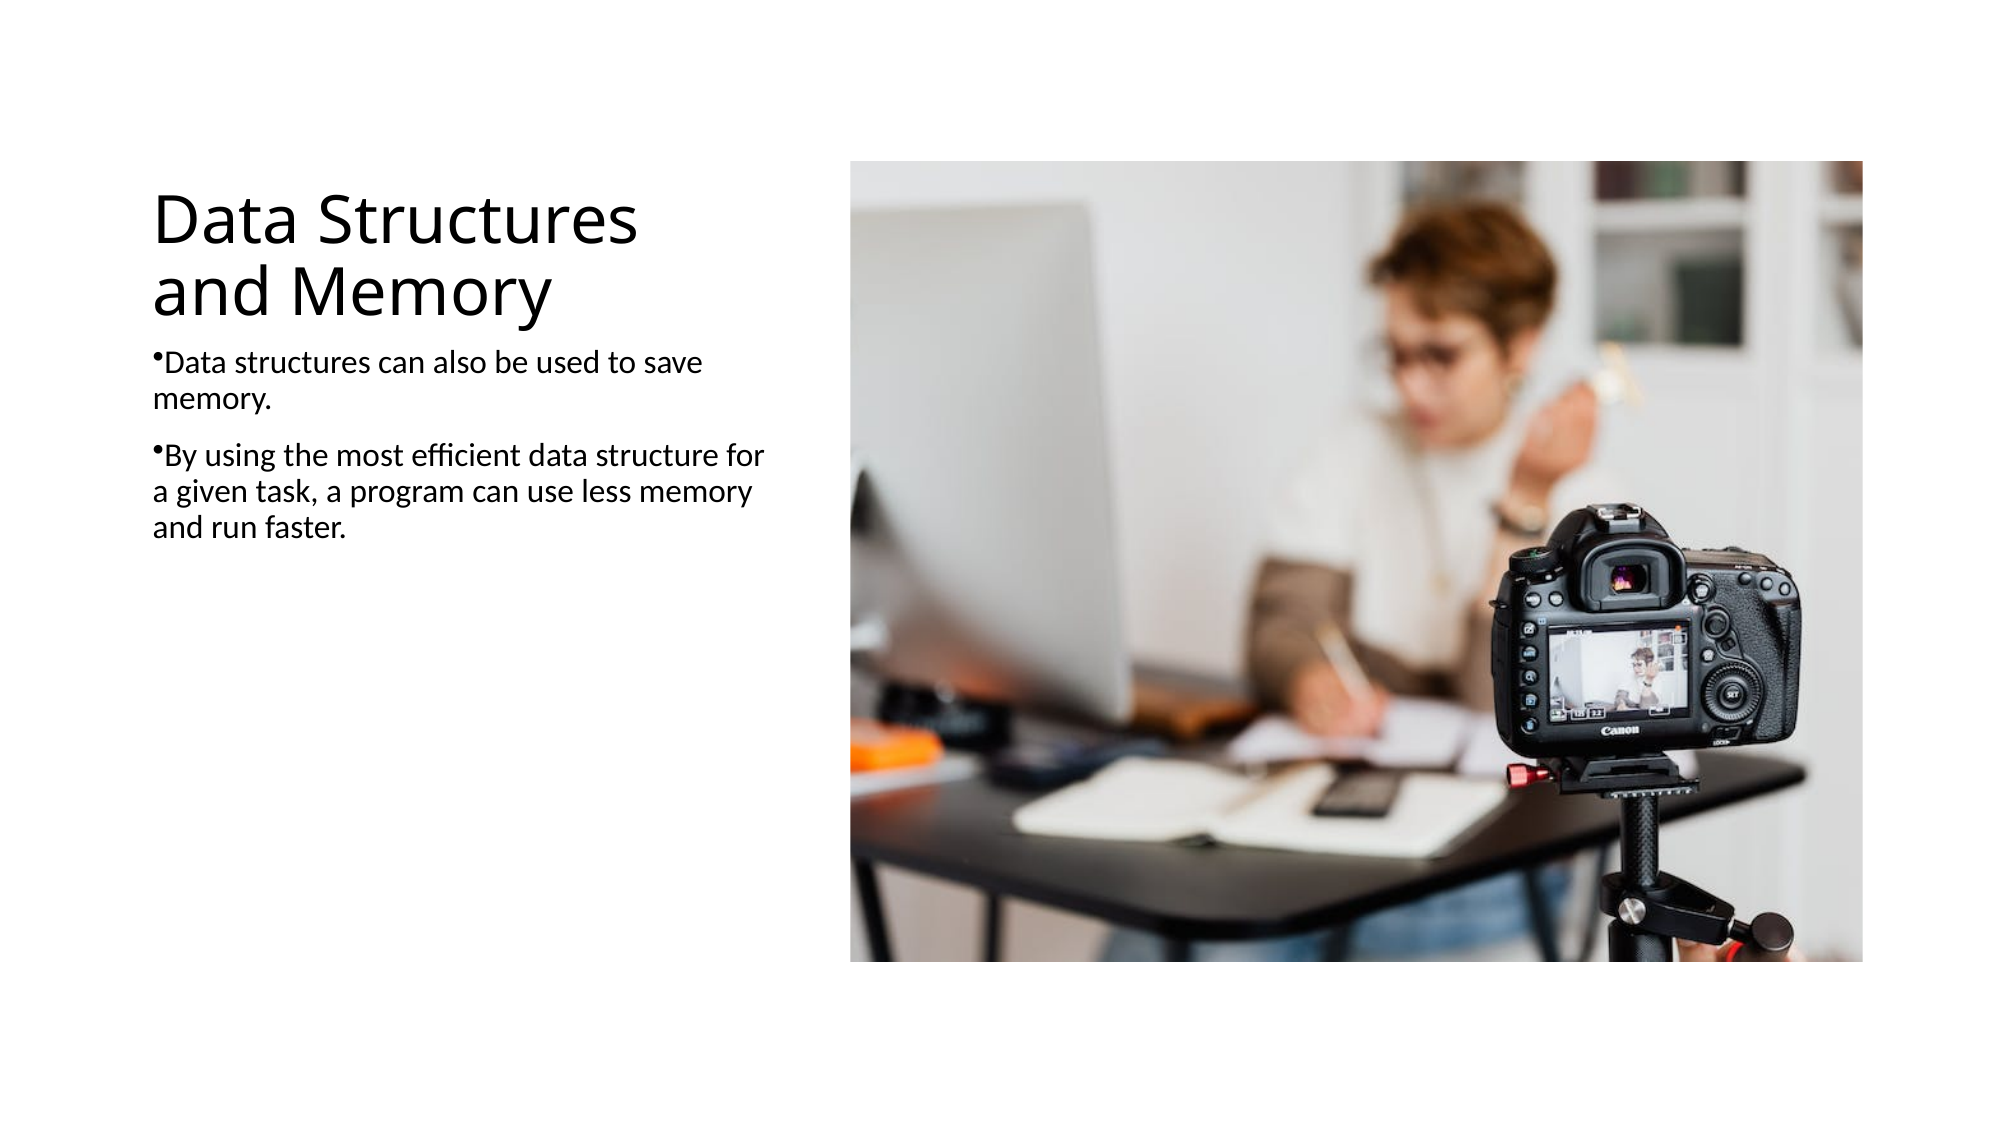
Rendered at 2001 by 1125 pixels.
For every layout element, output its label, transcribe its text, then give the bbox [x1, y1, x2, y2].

title Data Structures and Memory [137, 75, 783, 337]
picture [850, 161, 1863, 962]
list Data structures can also be used to save memory. By using the most efficient data structure for a given task, a program can use less memory and run faster. [137, 337, 783, 963]
